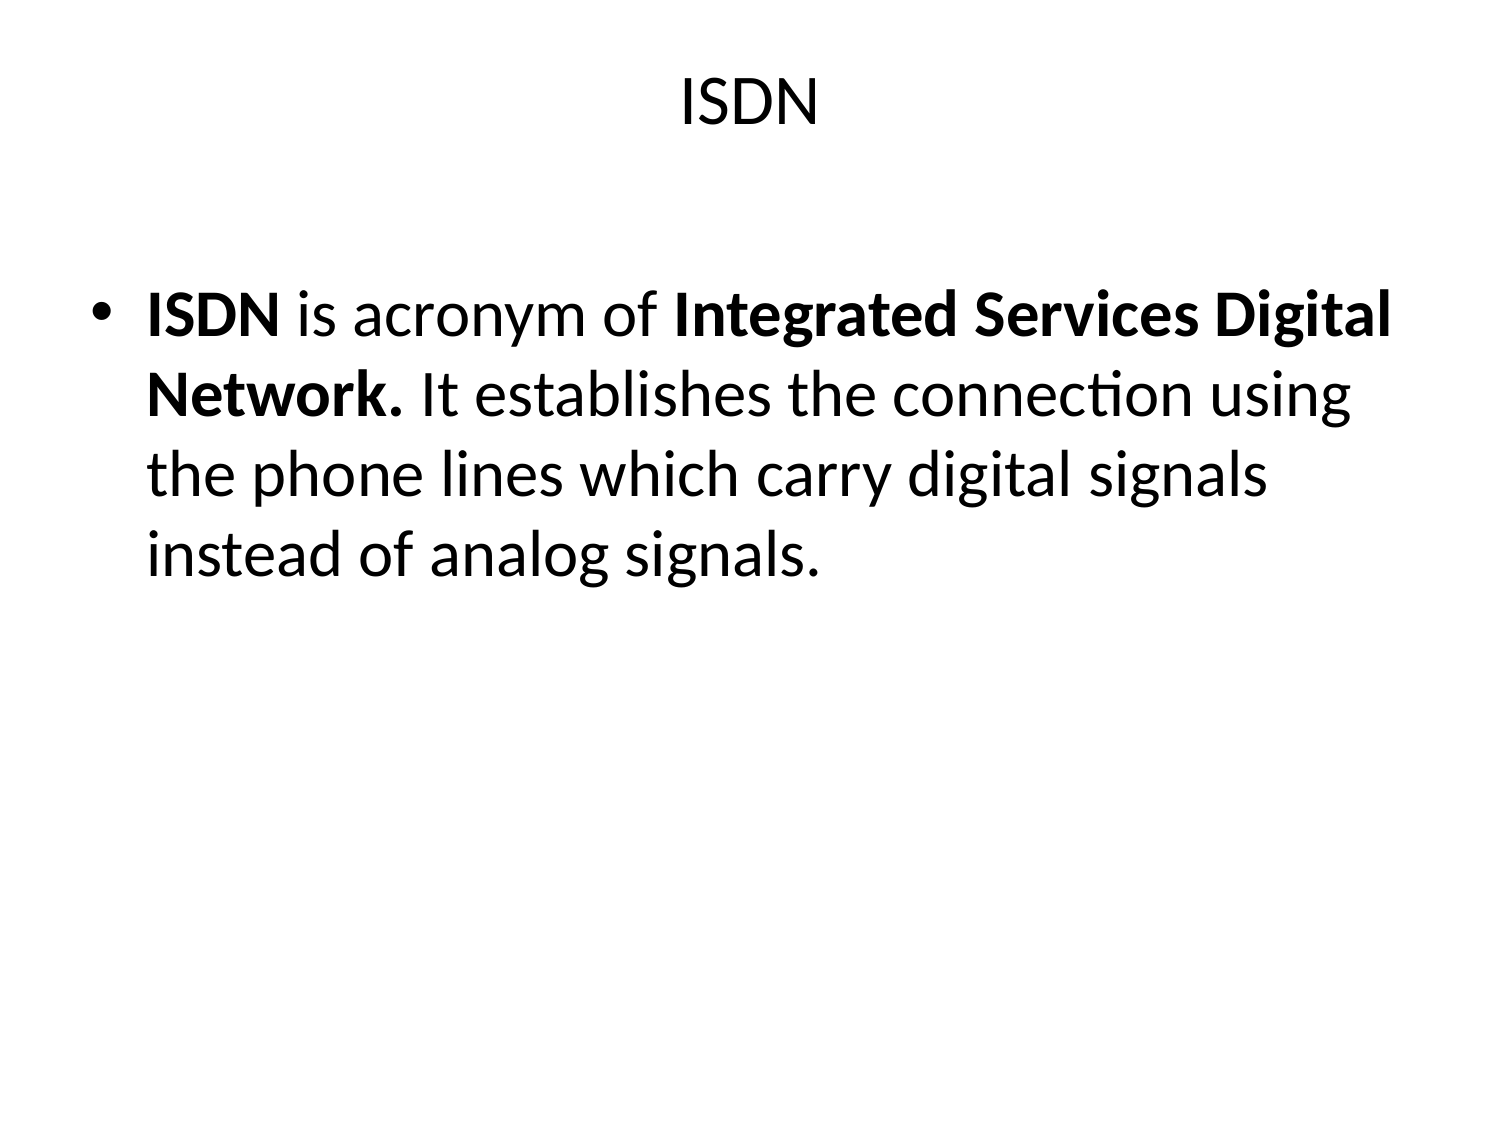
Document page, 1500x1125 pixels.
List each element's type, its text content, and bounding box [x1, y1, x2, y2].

list ISDN is acronym of Integrated Services Digital Network. It establishes the connection using the phone lines which carry digital signals instead of analog signals. [75, 262, 1425, 1005]
title ISDN [75, 45, 1425, 233]
